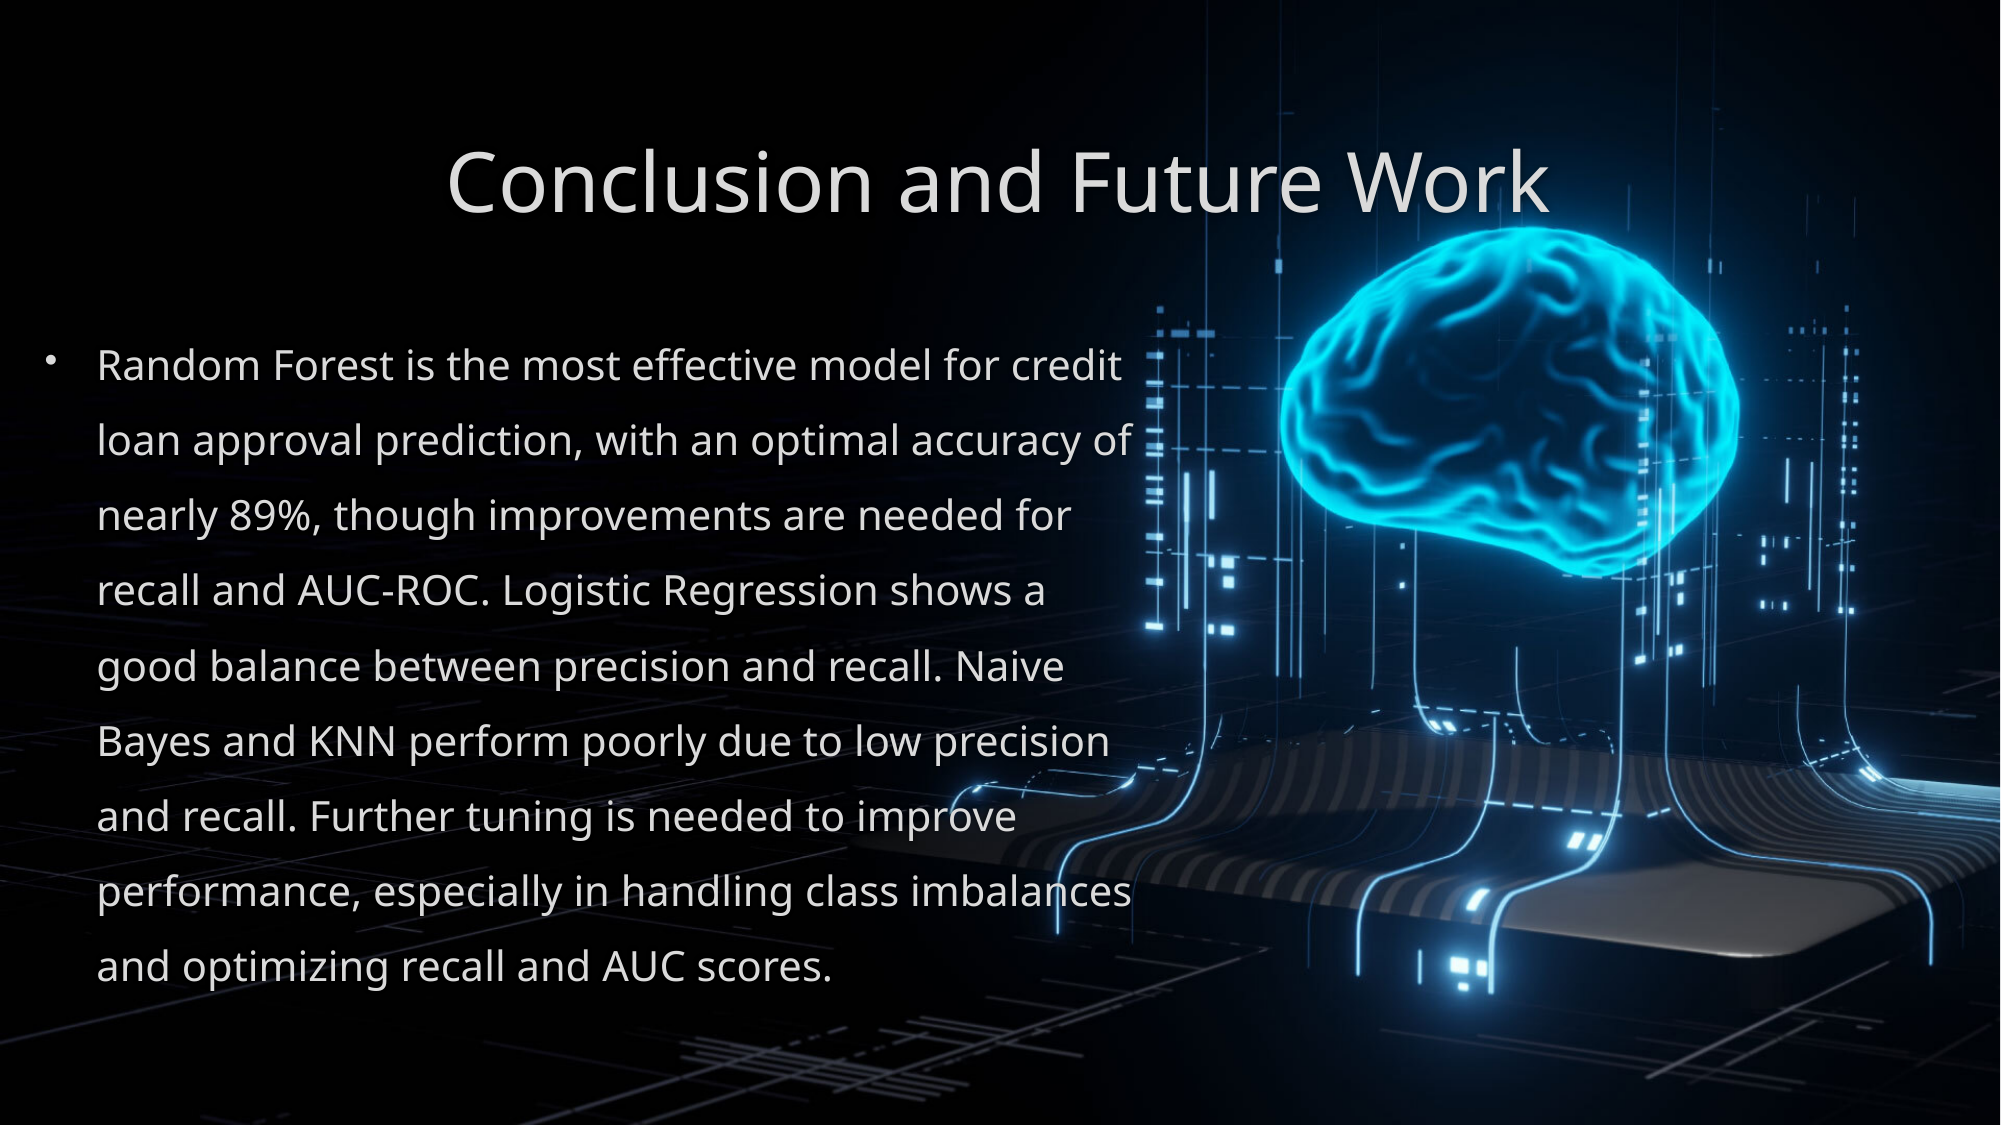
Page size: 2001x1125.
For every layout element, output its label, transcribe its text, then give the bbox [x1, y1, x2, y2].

title Conclusion and Future Work [149, 99, 1849, 260]
picture [0, 0, 2001, 1125]
list Random Forest is the most effective model for credit loan approval prediction, with an optimal accuracy of nearly 89%, though improvements are needed for recall and AUC-ROC. Logistic Regression shows a good balance between precision and recall. Naive Bayes and KNN perform poorly due to low precision and recall. Further tuning is needed to improve performance, especially in handling class imbalances and optimizing recall and AUC scores. [24, 306, 1155, 1050]
